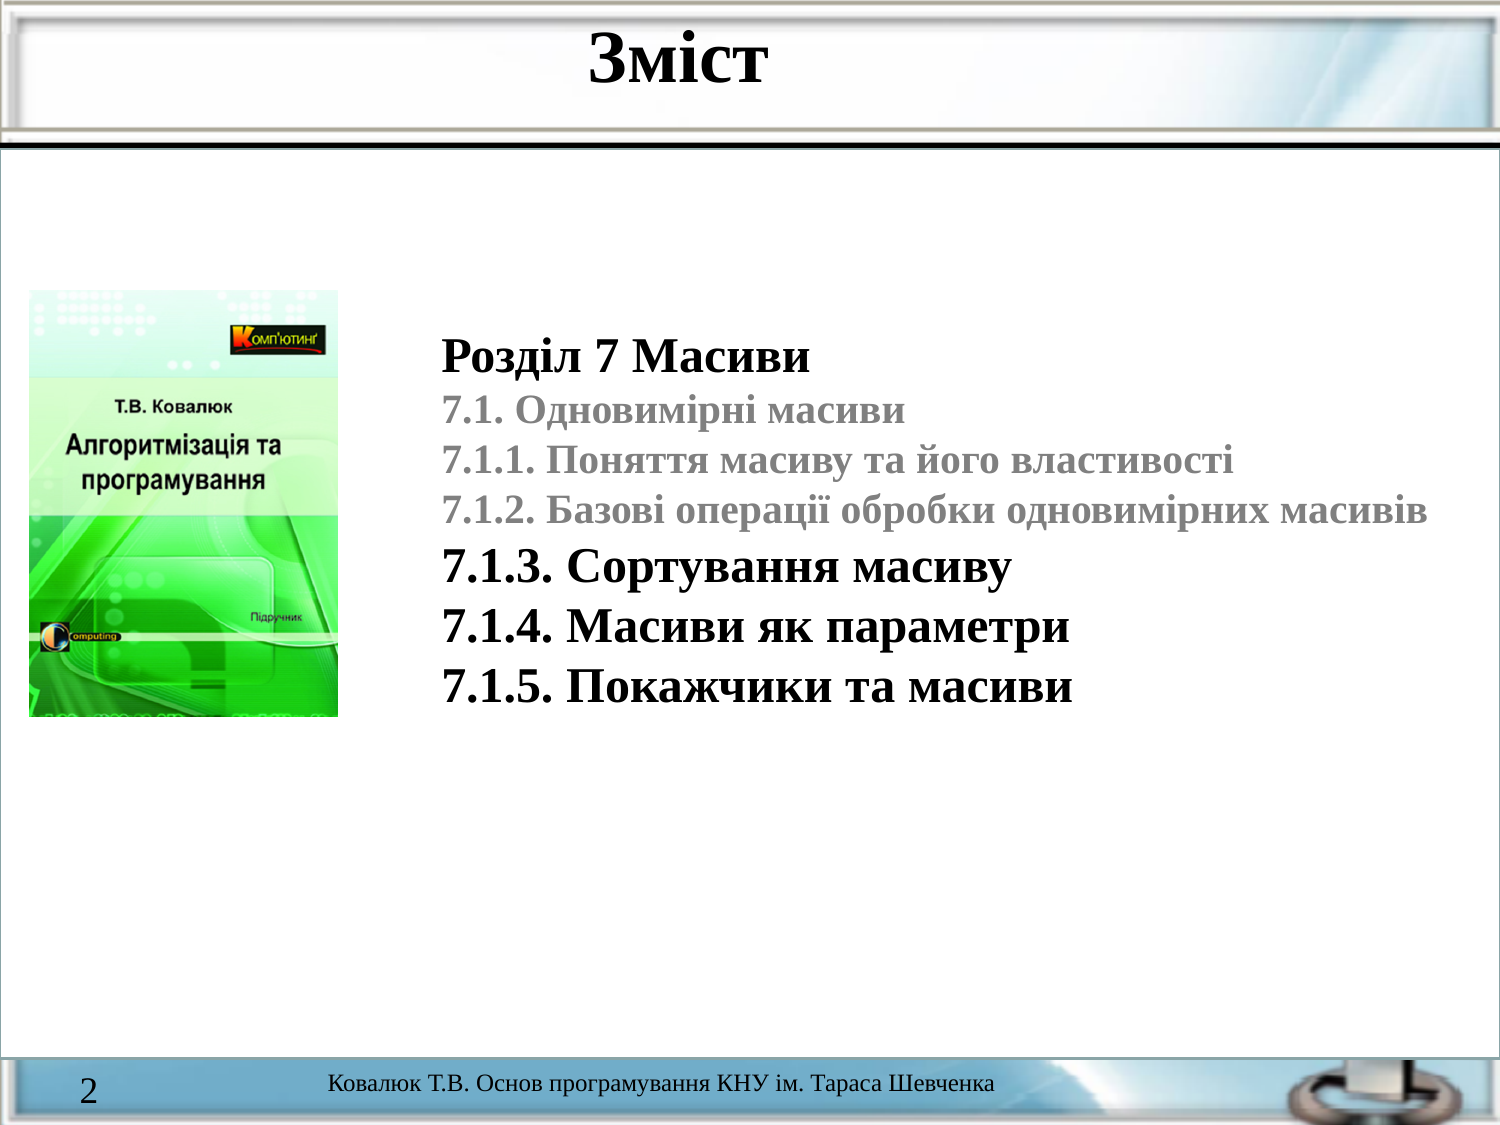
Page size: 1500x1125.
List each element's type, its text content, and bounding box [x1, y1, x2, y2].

picture [0, 0, 1500, 142]
text_box Зміст [573, 0, 785, 105]
text_box Розділ 7 Масиви 7.1. Одновимірні масиви 7.1.1. Поняття масиву та його властивості 7.1.2. Базові операції обробки одновимірних масивів 7.1.3. Сортування масиву 7.1.4. Масиви як параметри 7.1.5. Покажчики та масиви [426, 314, 1500, 720]
picture [0, 1060, 1500, 1125]
picture [29, 290, 338, 717]
